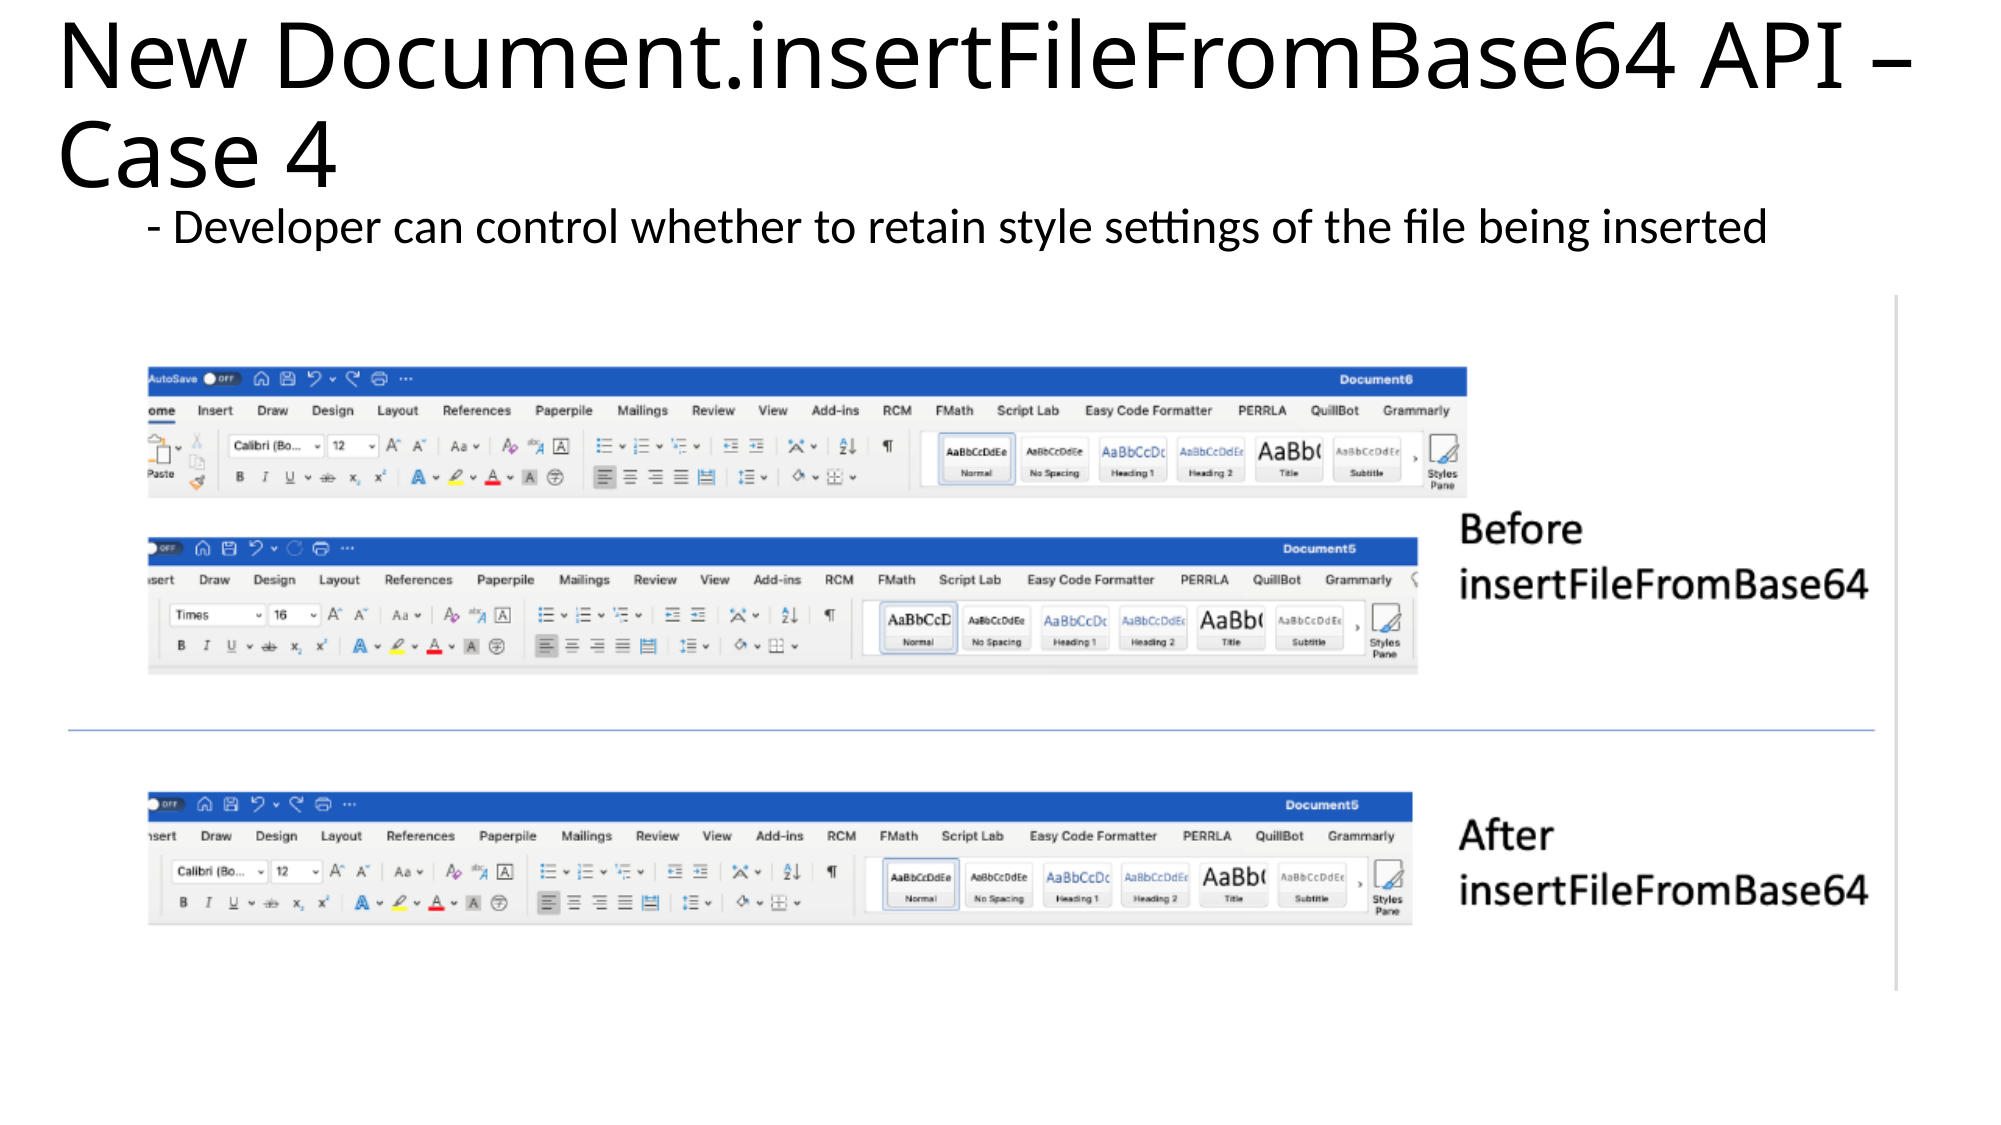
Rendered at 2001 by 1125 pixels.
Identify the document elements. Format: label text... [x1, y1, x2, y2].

picture [68, 295, 1898, 991]
title New Document.insertFileFromBase64 API – Case 4 [41, 0, 1986, 218]
text_box - Developer can control whether to retain style settings of the file being inserted [131, 185, 1813, 261]
